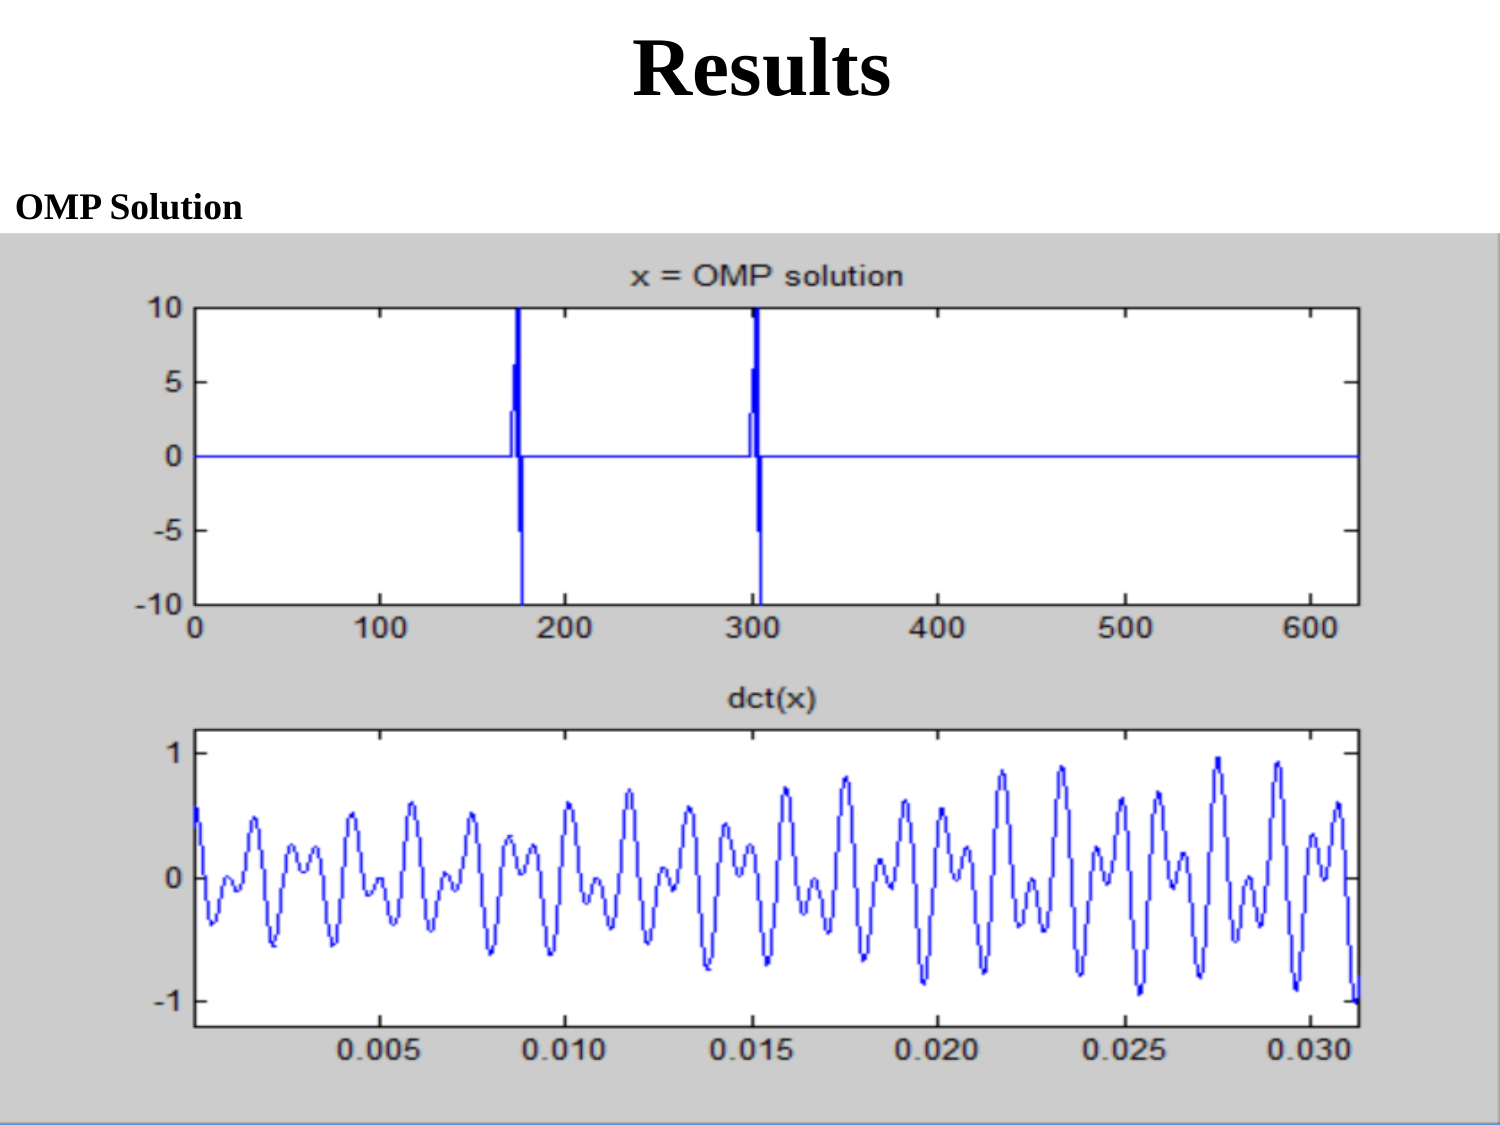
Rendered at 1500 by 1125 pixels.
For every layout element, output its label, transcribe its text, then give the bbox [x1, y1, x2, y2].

text_box OMP Solution [0, 174, 475, 233]
title Results [87, 0, 1438, 125]
picture [0, 233, 1500, 1125]
